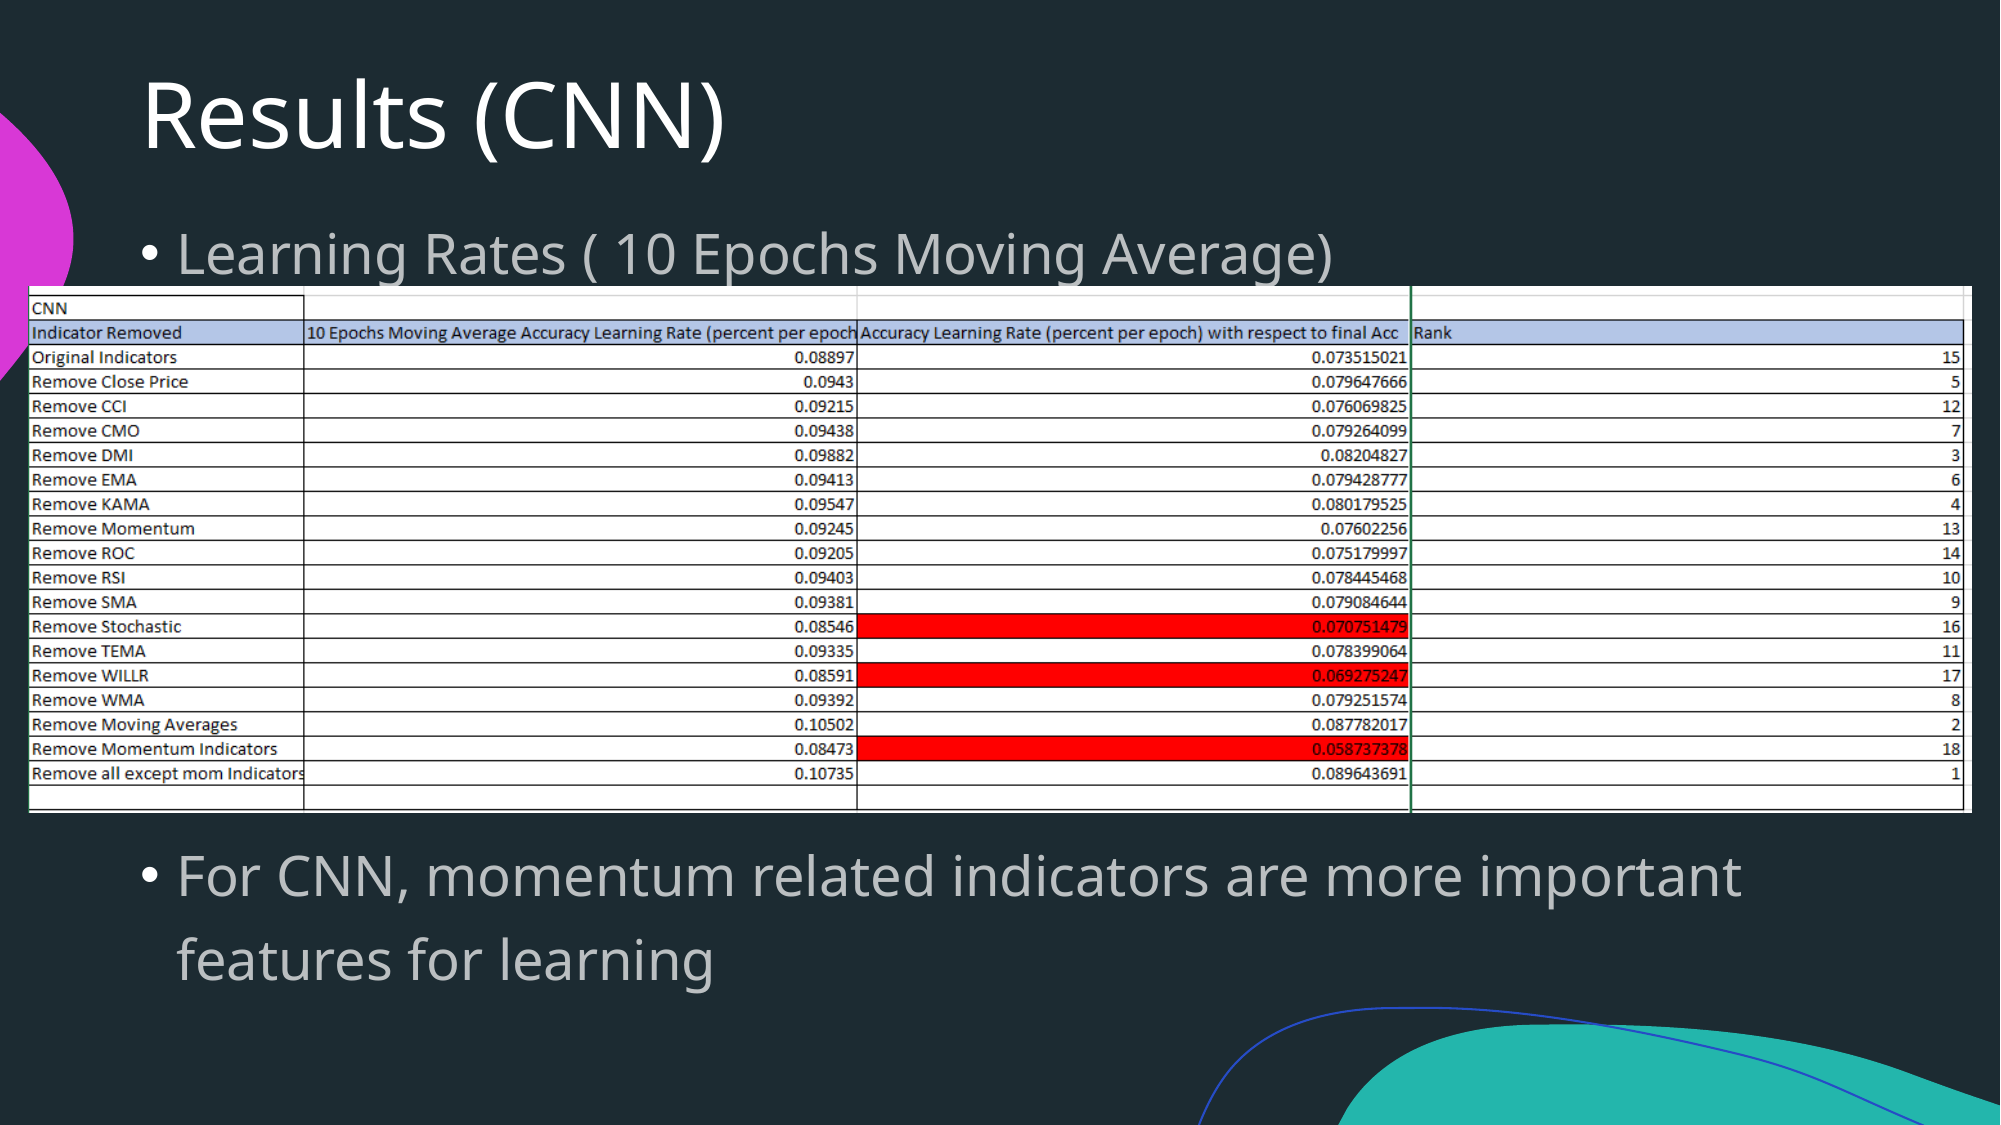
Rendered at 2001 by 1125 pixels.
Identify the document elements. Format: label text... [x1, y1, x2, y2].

picture [28, 286, 1972, 813]
list Learning Rates ( 10 Epochs Moving Average) For CNN, momentum related indicators are more important features for learning [125, 813, 1875, 1002]
title Results (CNN) [125, 42, 1875, 194]
list Learning Rates ( 10 Epochs Moving Average) For CNN, momentum related indicators are more important features for learning [125, 194, 1875, 286]
